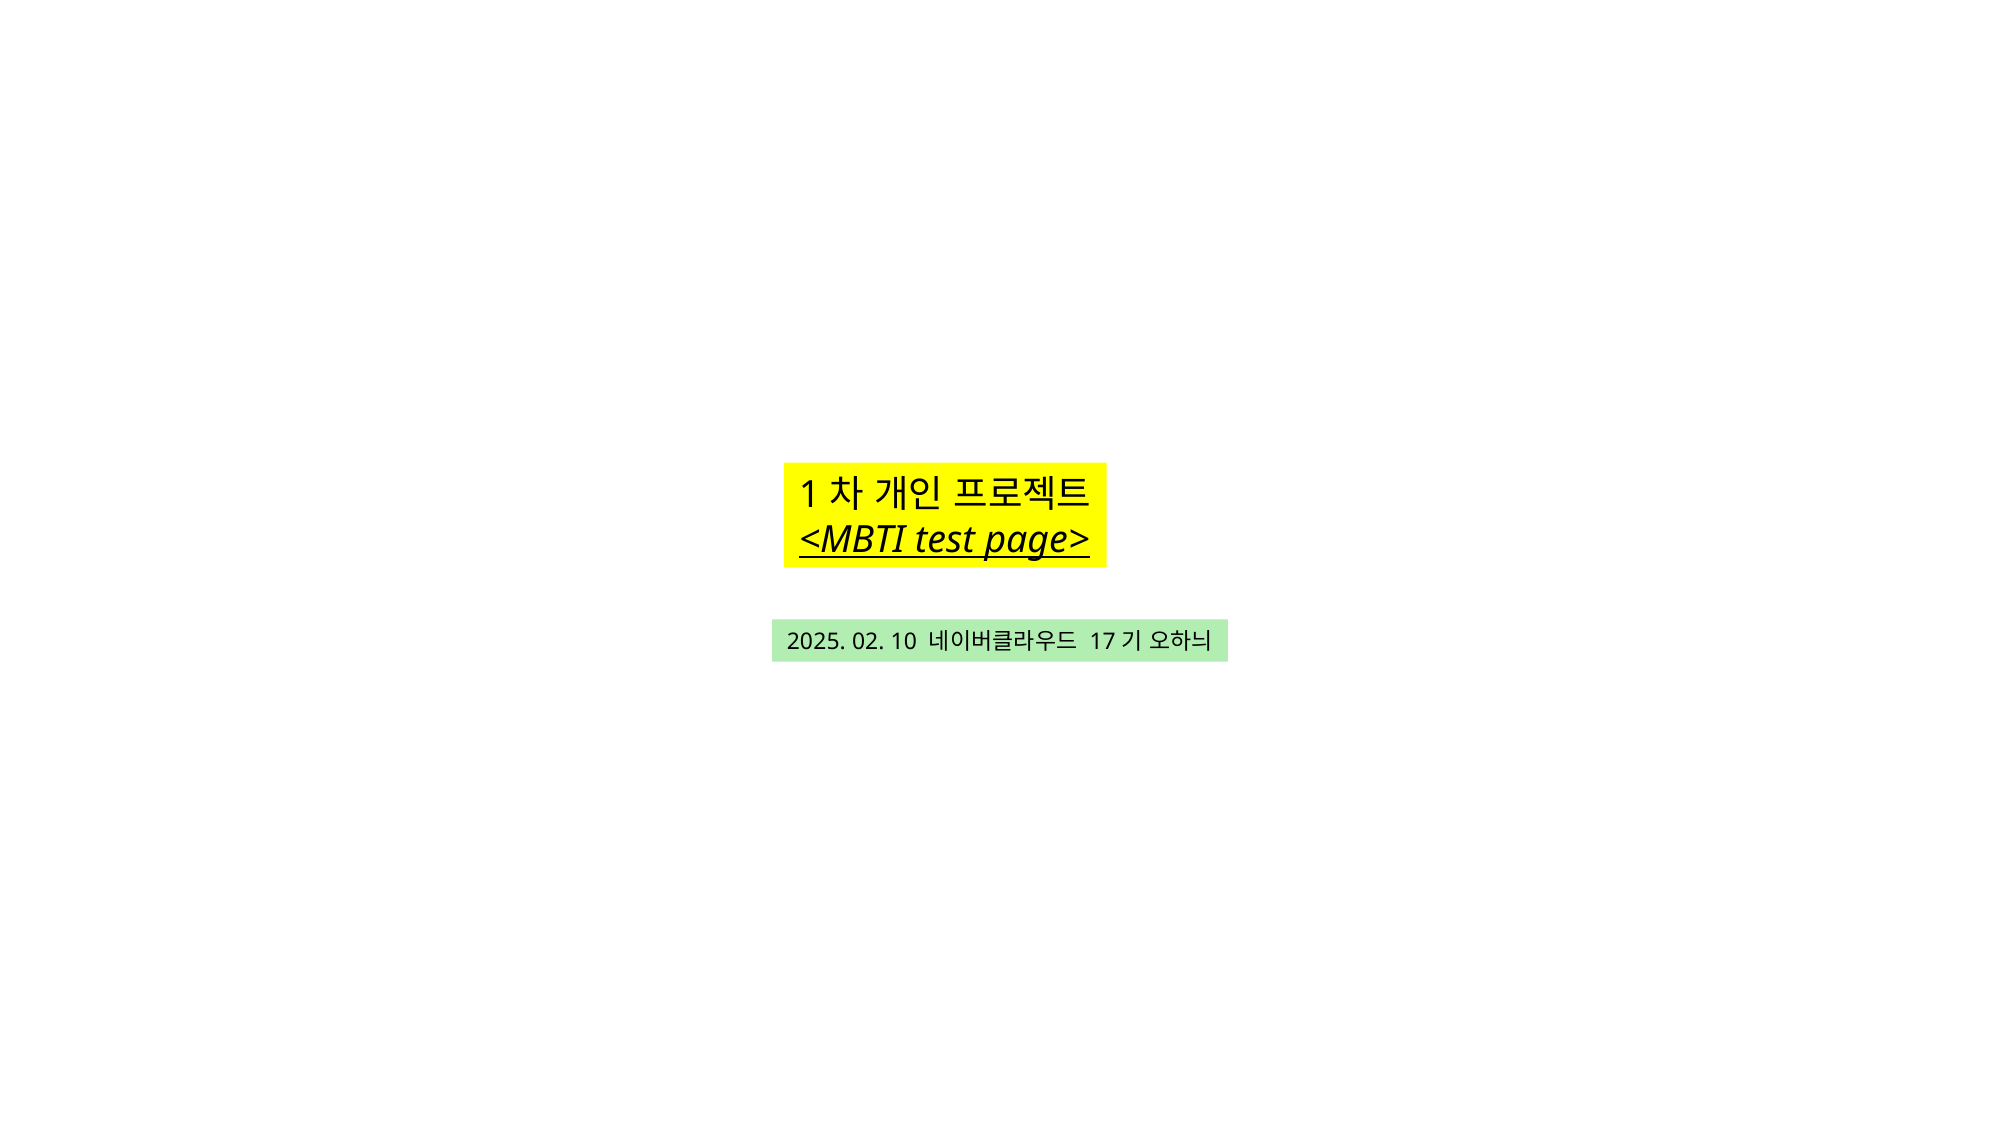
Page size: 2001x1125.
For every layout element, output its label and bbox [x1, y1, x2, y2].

text_box [779, 462, 1221, 663]
